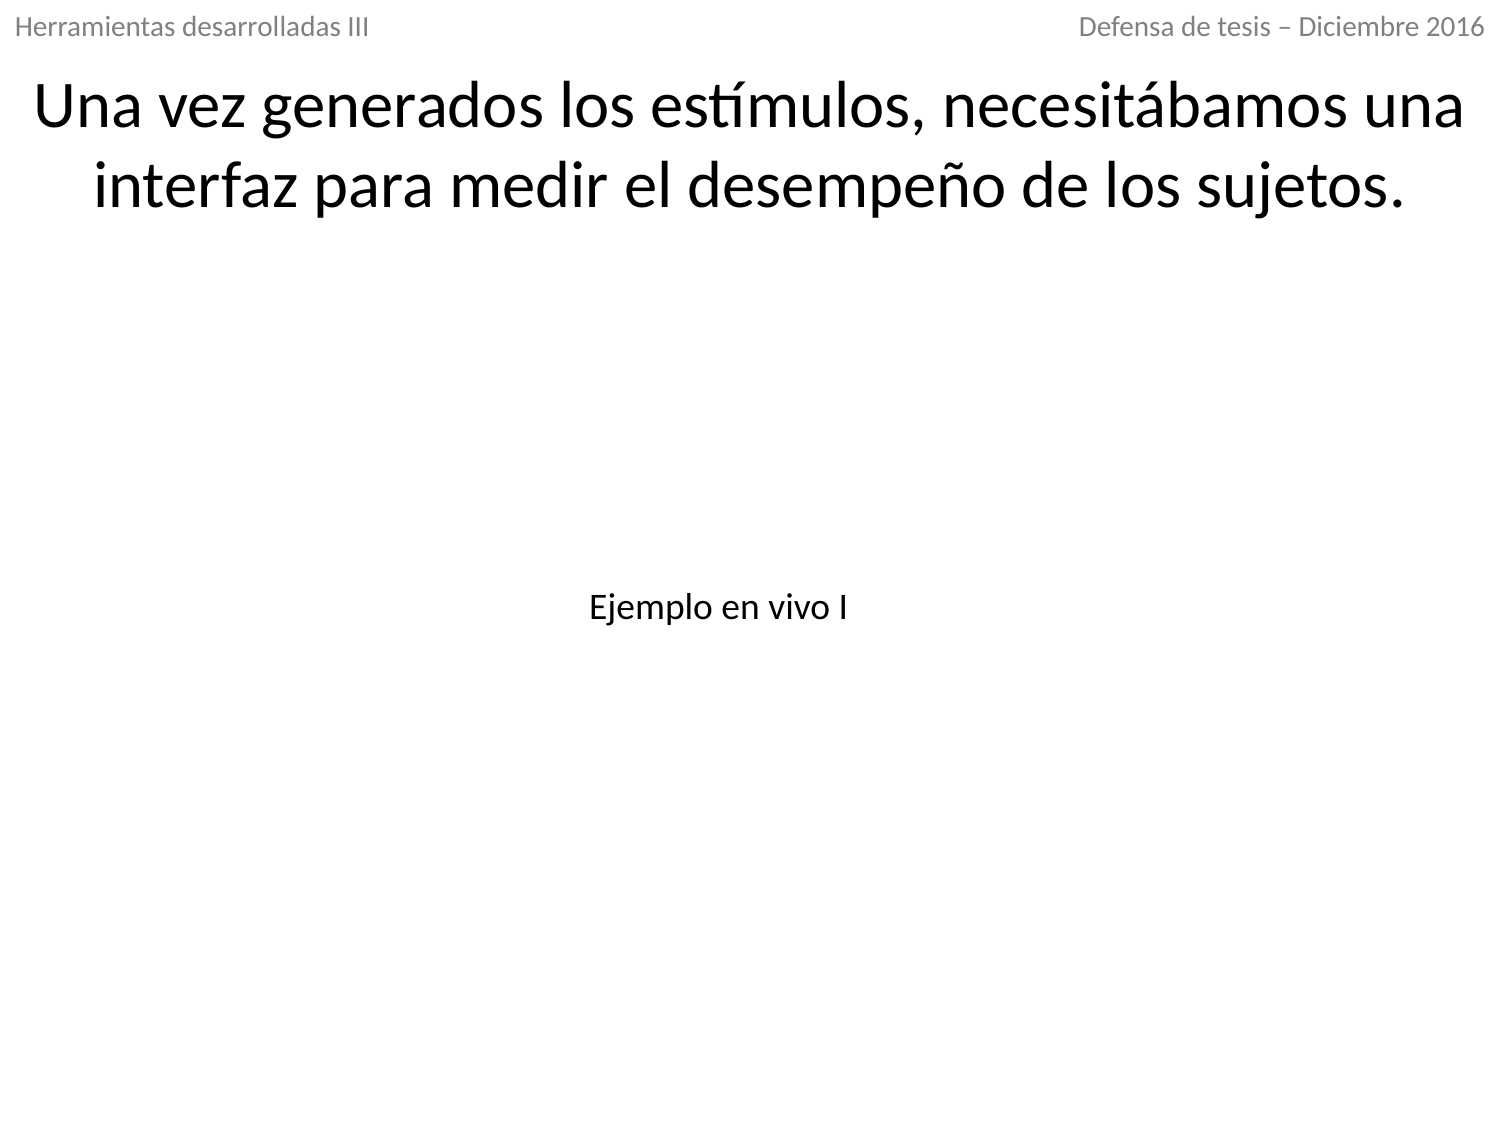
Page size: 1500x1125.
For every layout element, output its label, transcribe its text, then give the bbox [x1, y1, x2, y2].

text_box Ejemplo en vivo I [574, 574, 864, 634]
text_box Herramientas desarrolladas III [0, 0, 491, 50]
text_box Una vez generados los estímulos, necesitábamos una interfaz para medir el desempeño de los sujetos. [0, 53, 1500, 228]
text_box Defensa de tesis – Diciembre 2016 [1009, 0, 1500, 50]
